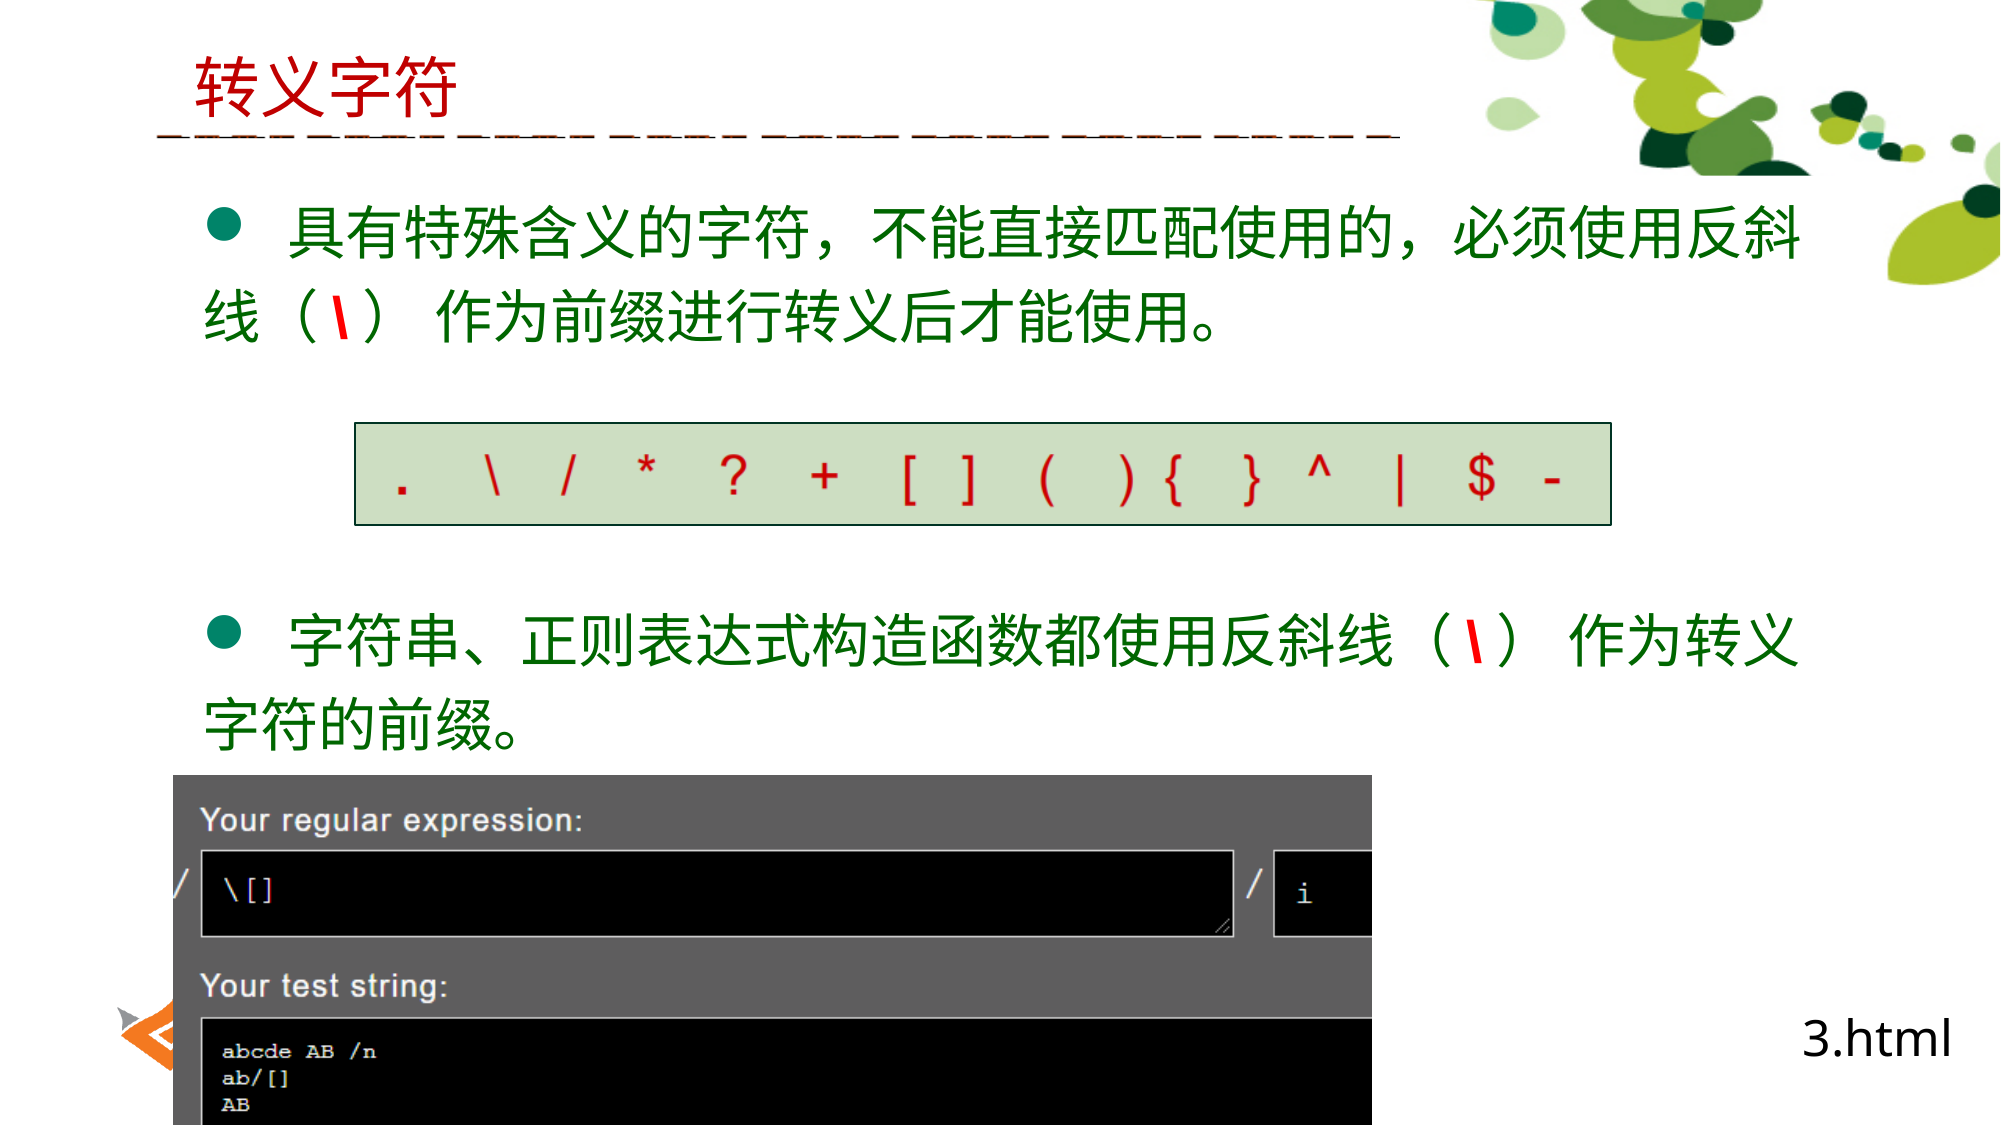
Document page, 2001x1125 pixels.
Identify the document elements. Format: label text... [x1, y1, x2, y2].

list 转义字符 [178, 38, 1523, 120]
picture [0, 0, 2001, 1125]
list 具有特殊含义的字符，不能直接匹配使用的，必须使用反斜线（\） 作为前缀进行转义后才能使用。 字符串、正则表达式构造函数都使用反斜线（\） 作为转义字符的前缀。 [187, 175, 1865, 983]
text_box 3.html [1788, 998, 1969, 1074]
